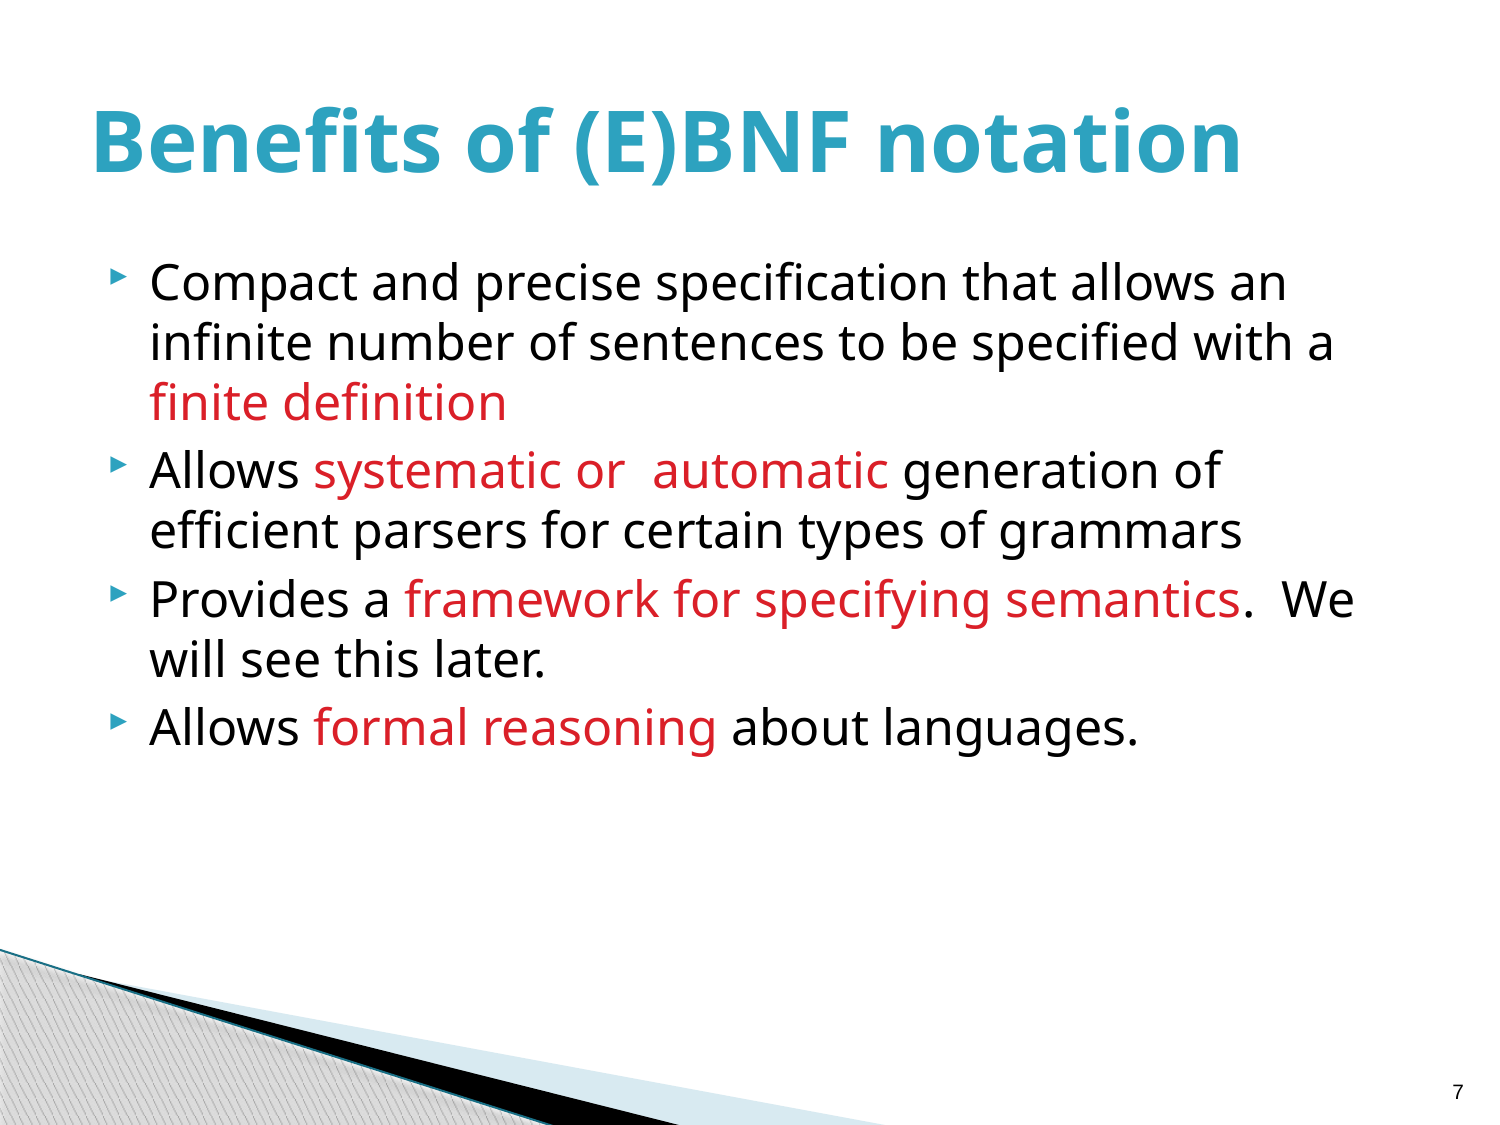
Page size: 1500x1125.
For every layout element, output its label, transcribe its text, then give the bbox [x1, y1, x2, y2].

slide_number 7 [1325, 1051, 1479, 1112]
list Compact and precise specification that allows an infinite number of sentences to be specified with a finite definition Allows systematic or automatic generation of efficient parsers for certain types of grammars Provides a framework for specifying semantics. We will see this later. Allows formal reasoning about languages. [75, 243, 1425, 986]
title Benefits of (E)BNF notation [75, 45, 1425, 233]
